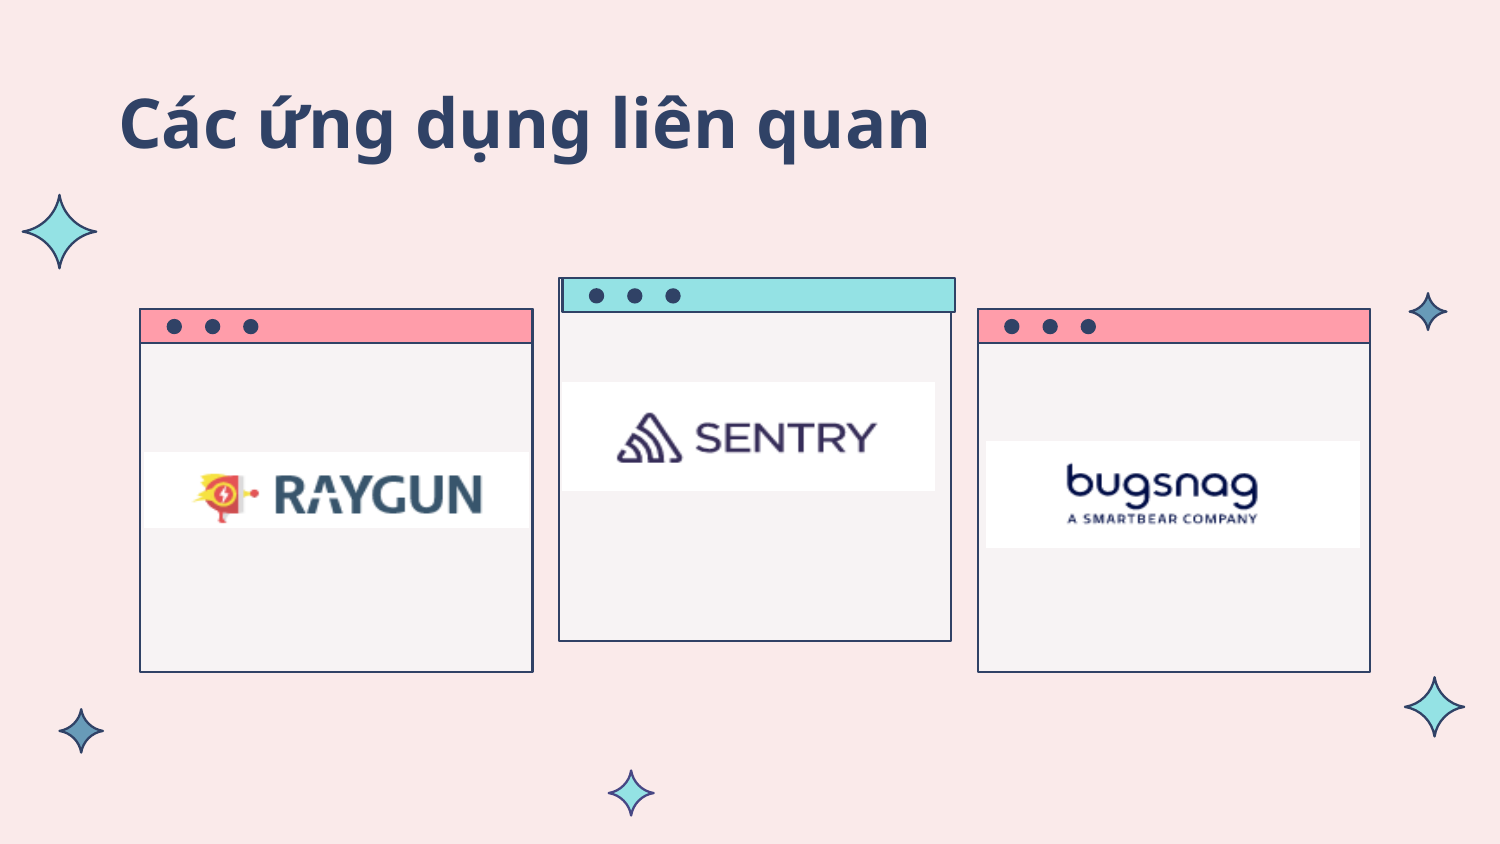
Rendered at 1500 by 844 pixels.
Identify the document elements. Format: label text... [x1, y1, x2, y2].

picture [562, 382, 935, 491]
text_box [558, 278, 955, 641]
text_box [977, 308, 1371, 672]
picture [986, 441, 1360, 548]
picture [144, 452, 529, 528]
title Các ứng dụng liên quan [103, 44, 1397, 208]
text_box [140, 308, 533, 672]
